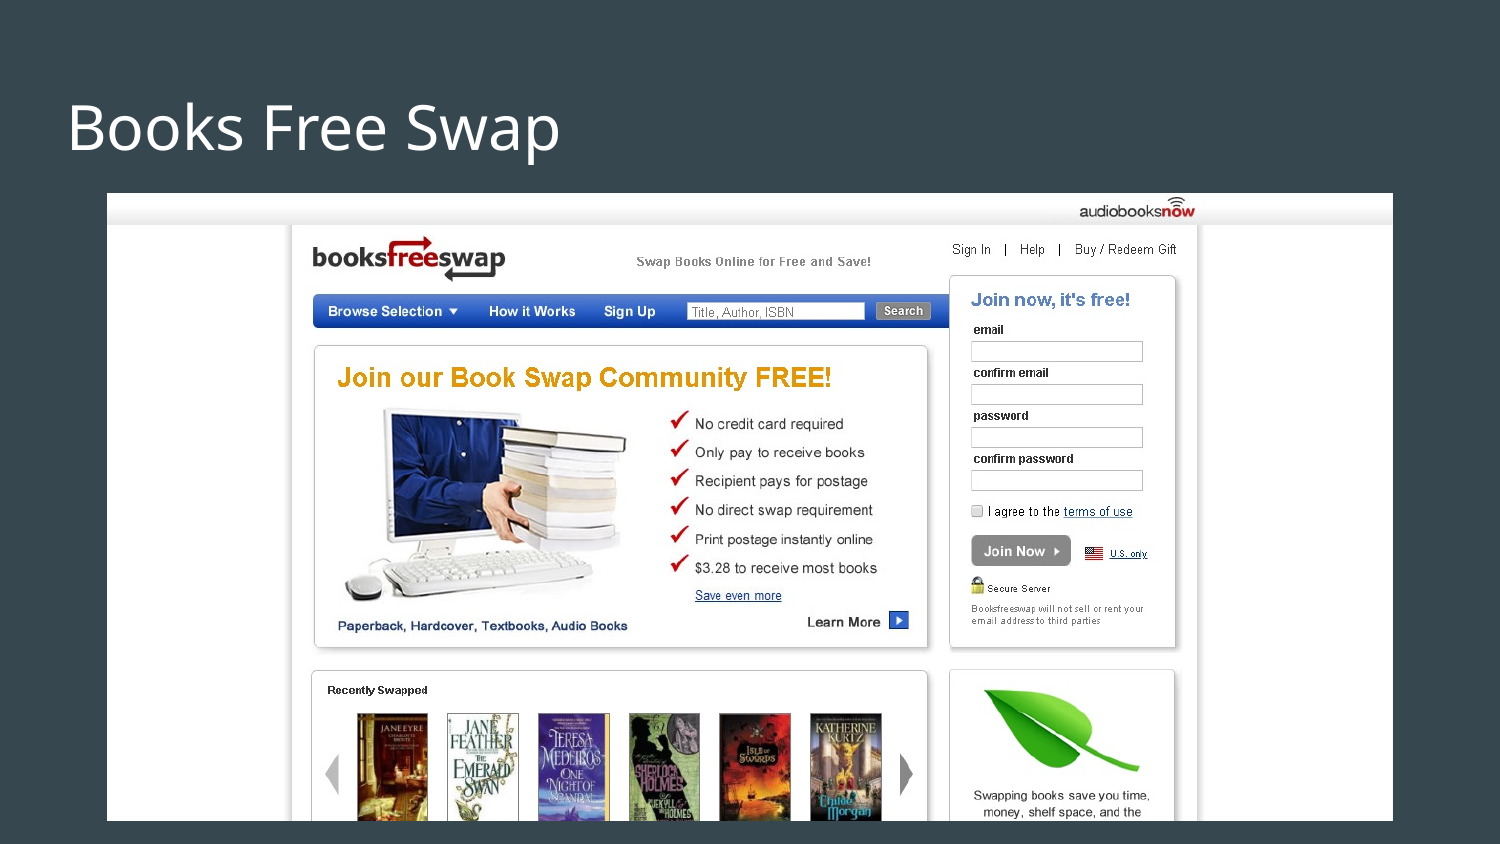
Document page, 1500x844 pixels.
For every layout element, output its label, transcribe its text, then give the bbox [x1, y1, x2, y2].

title Books Free Swap [51, 72, 1449, 167]
picture [107, 193, 1393, 821]
